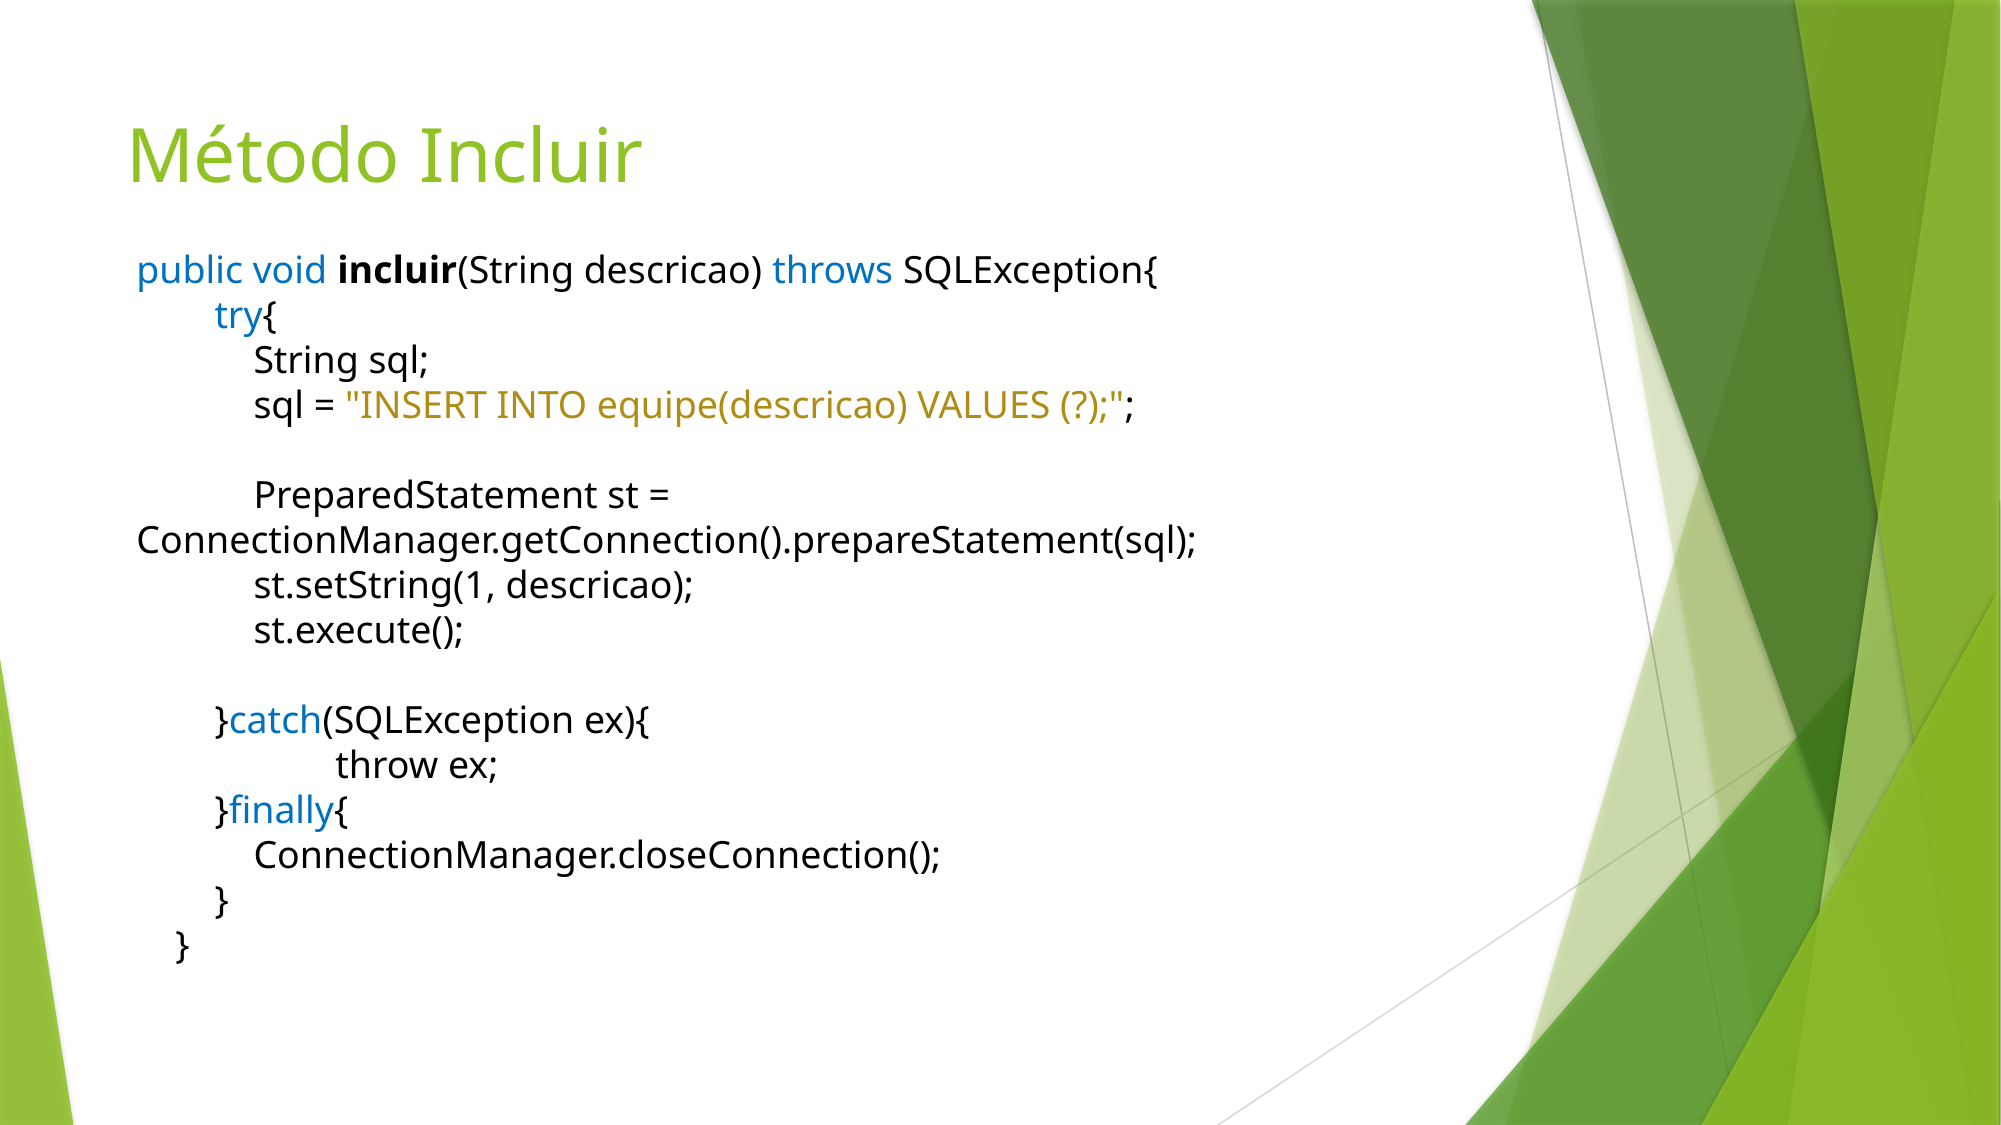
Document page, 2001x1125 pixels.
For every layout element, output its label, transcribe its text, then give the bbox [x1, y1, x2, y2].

text_box public void incluir(String descricao) throws SQLException{ try{ String sql; sql = "INSERT INTO equipe(descricao) VALUES (?);"; PreparedStatement st = ConnectionManager.getConnection().prepareStatement(sql); st.setString(1, descricao); st.execute(); }catch(SQLException ex){ throw ex; }finally{ ConnectionManager.closeConnection(); } } [121, 238, 1735, 974]
title Método Incluir [111, 99, 1522, 239]
